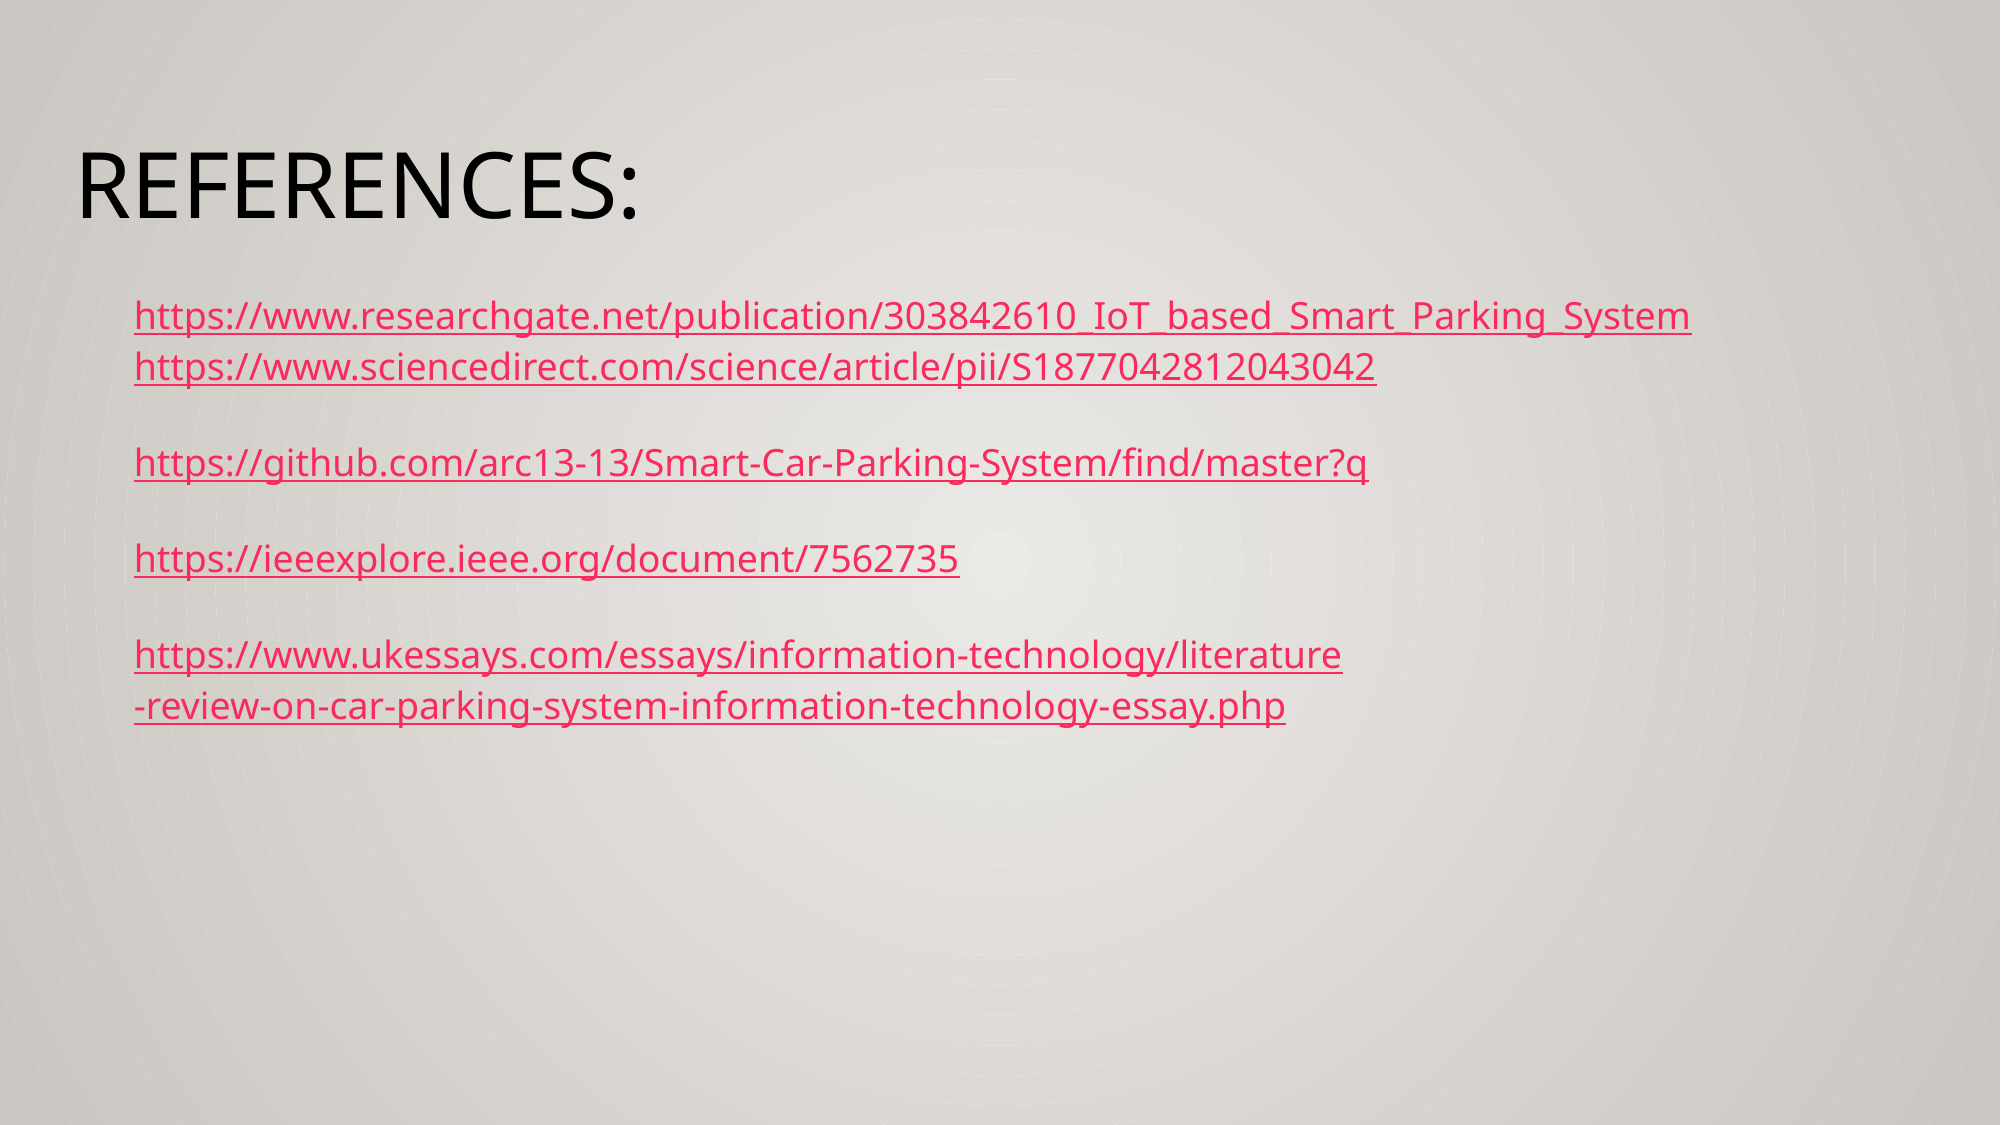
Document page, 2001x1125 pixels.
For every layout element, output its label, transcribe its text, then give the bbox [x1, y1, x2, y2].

text_box https://www.researchgate.net/publication/303842610_IoT_based_Smart_Parking_System https://www.sciencedirect.com/science/article/pii/S1877042812043042 https://github.com/arc13-13/Smart-Car-Parking-System/find/master?q https://ieeexplore.ieee.org/document/7562735 https://www.ukessays.com/essays/information-technology/literature -review-on-car-parking-system-information-technology-essay.php [118, 284, 2000, 876]
title References: [59, 131, 1814, 305]
